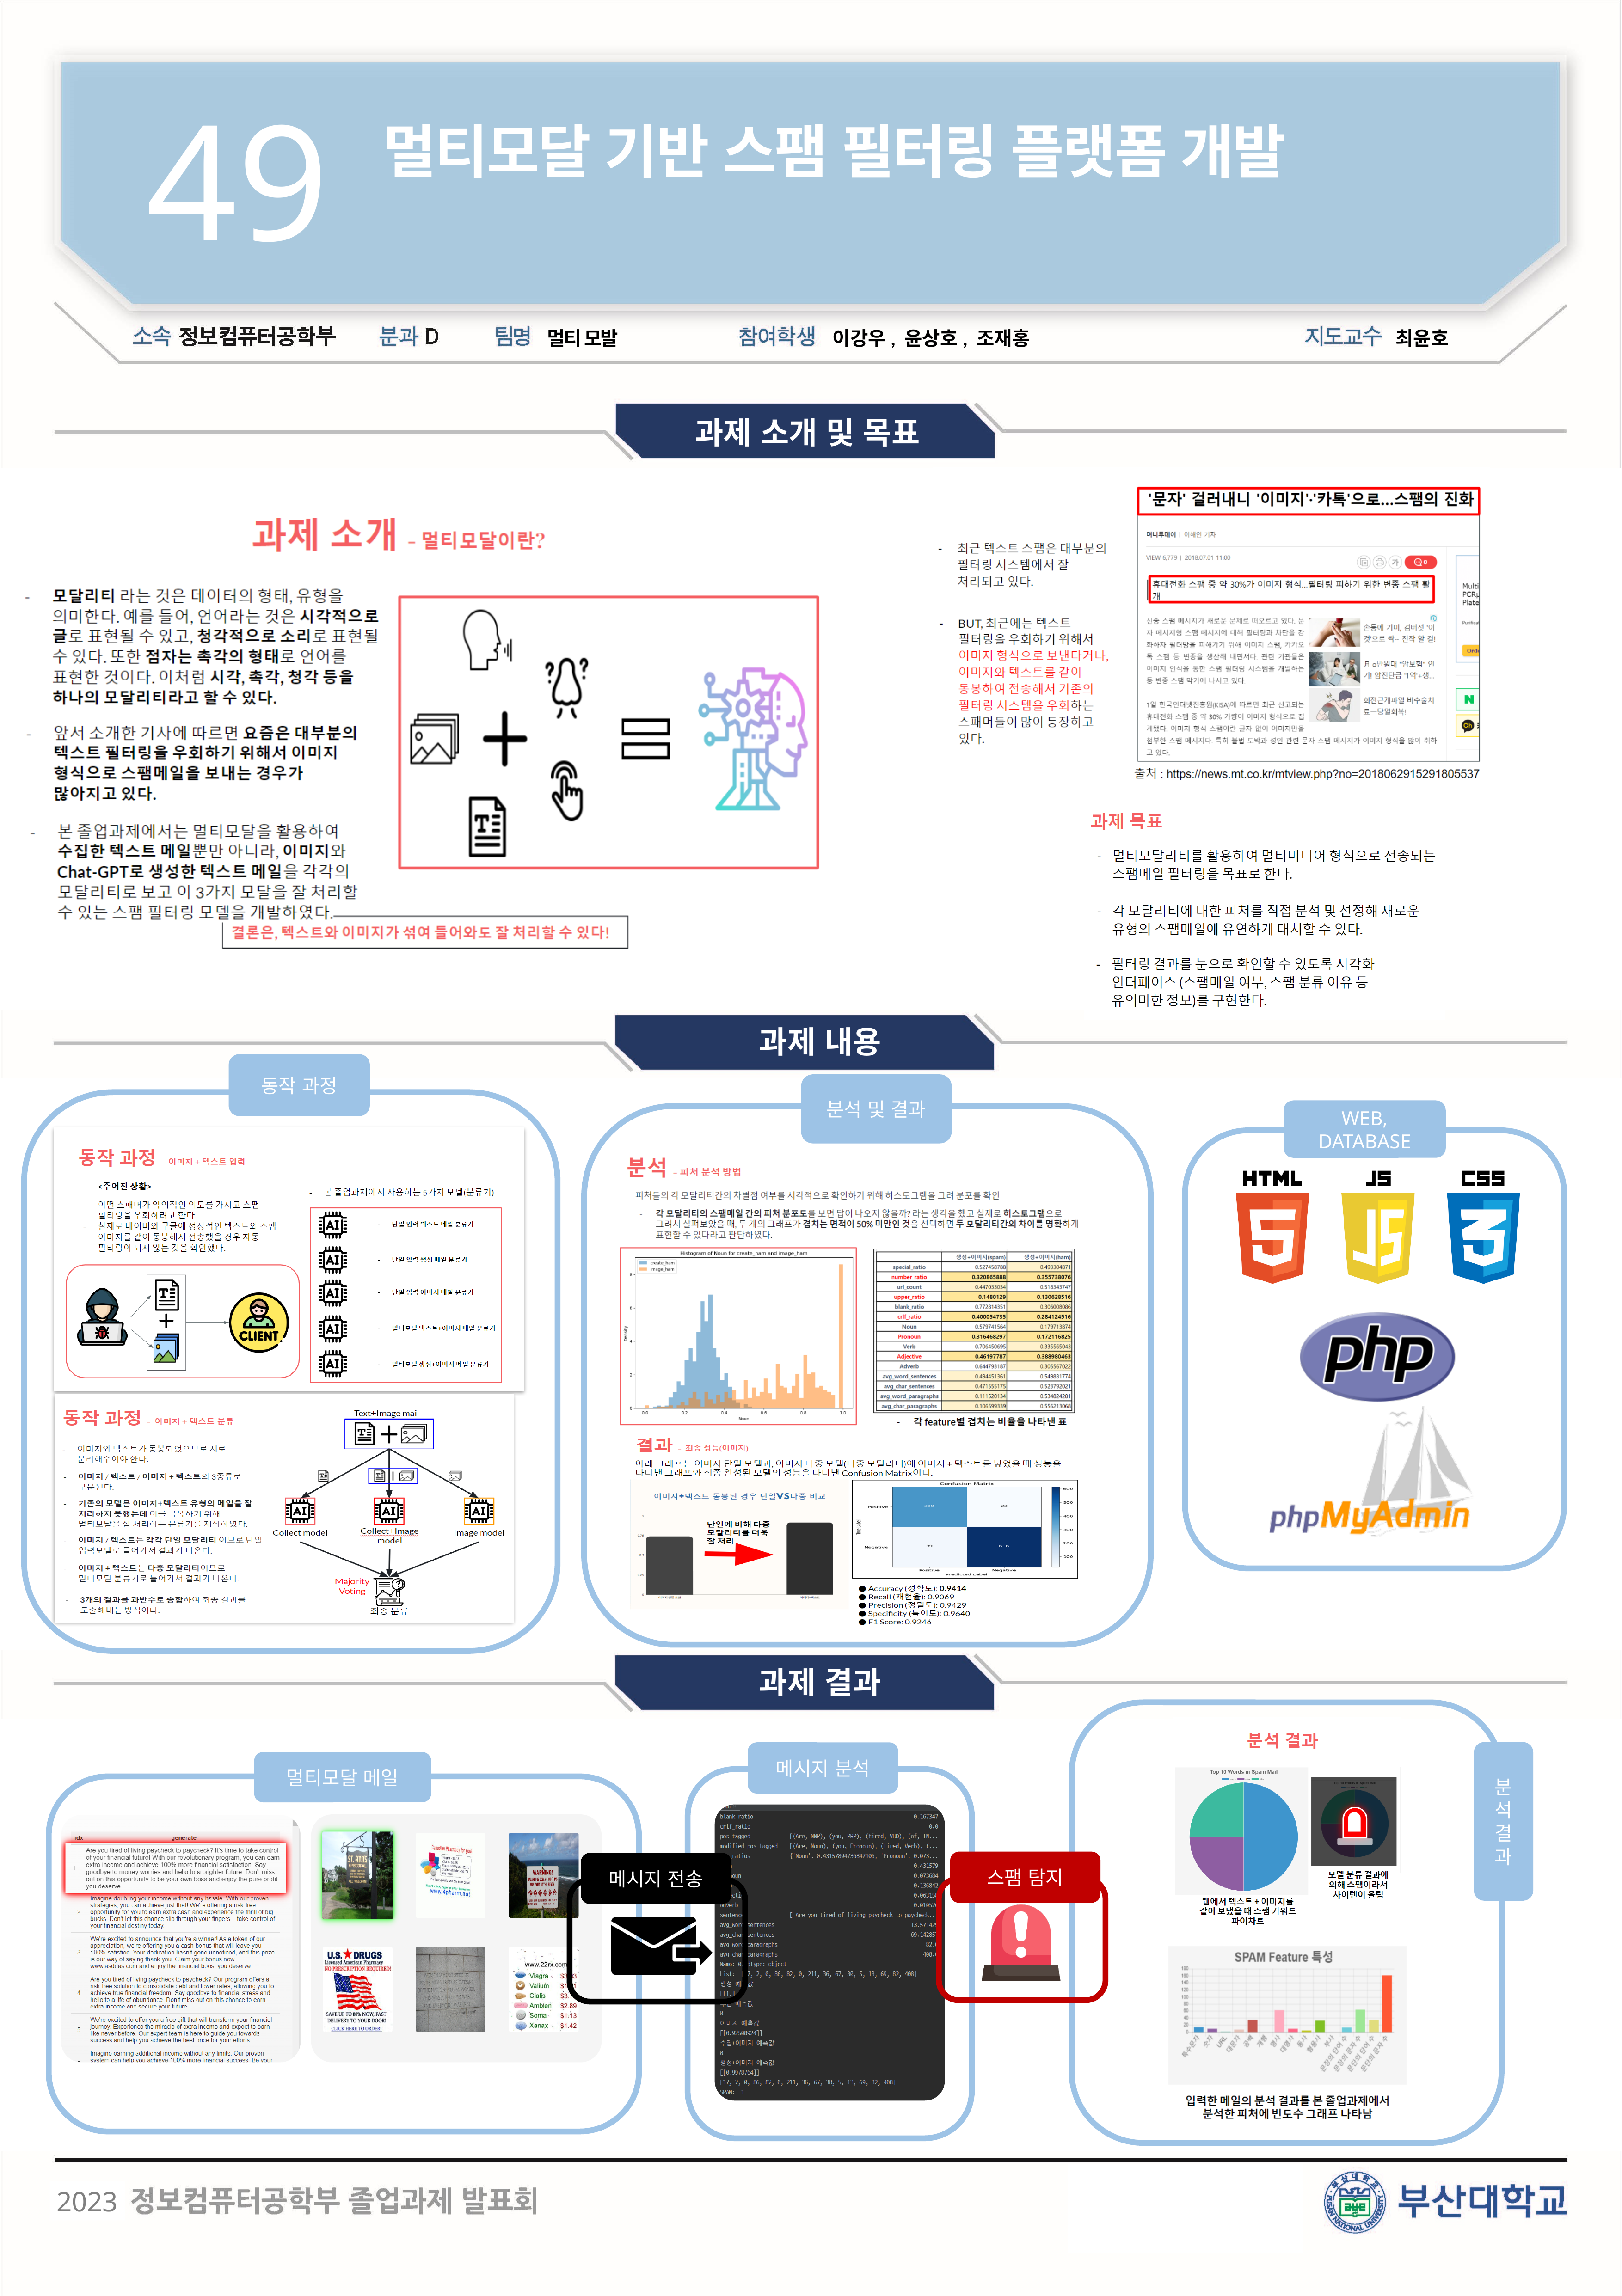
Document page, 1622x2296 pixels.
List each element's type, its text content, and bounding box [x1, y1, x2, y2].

text_box [639, 2001, 688, 2002]
picture [933, 467, 1490, 784]
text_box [688, 1743, 972, 2138]
picture [1165, 1938, 1413, 2127]
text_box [584, 1075, 1151, 1645]
text_box 스팸 탐지 [972, 1851, 1071, 1903]
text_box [0, 1010, 1622, 1078]
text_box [1185, 1101, 1564, 1568]
picture [977, 1898, 1064, 1985]
text_box 메시지 전송 [639, 1853, 688, 1891]
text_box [0, 0, 1621, 468]
picture [608, 1891, 717, 2001]
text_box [0, 1650, 1622, 1719]
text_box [1071, 1702, 1533, 2143]
picture [13, 491, 833, 956]
text_box [972, 1903, 1071, 2001]
picture [1173, 1717, 1401, 1930]
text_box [24, 1054, 558, 1651]
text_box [0, 2151, 1622, 2296]
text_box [49, 1752, 639, 2132]
picture [1084, 808, 1445, 1020]
